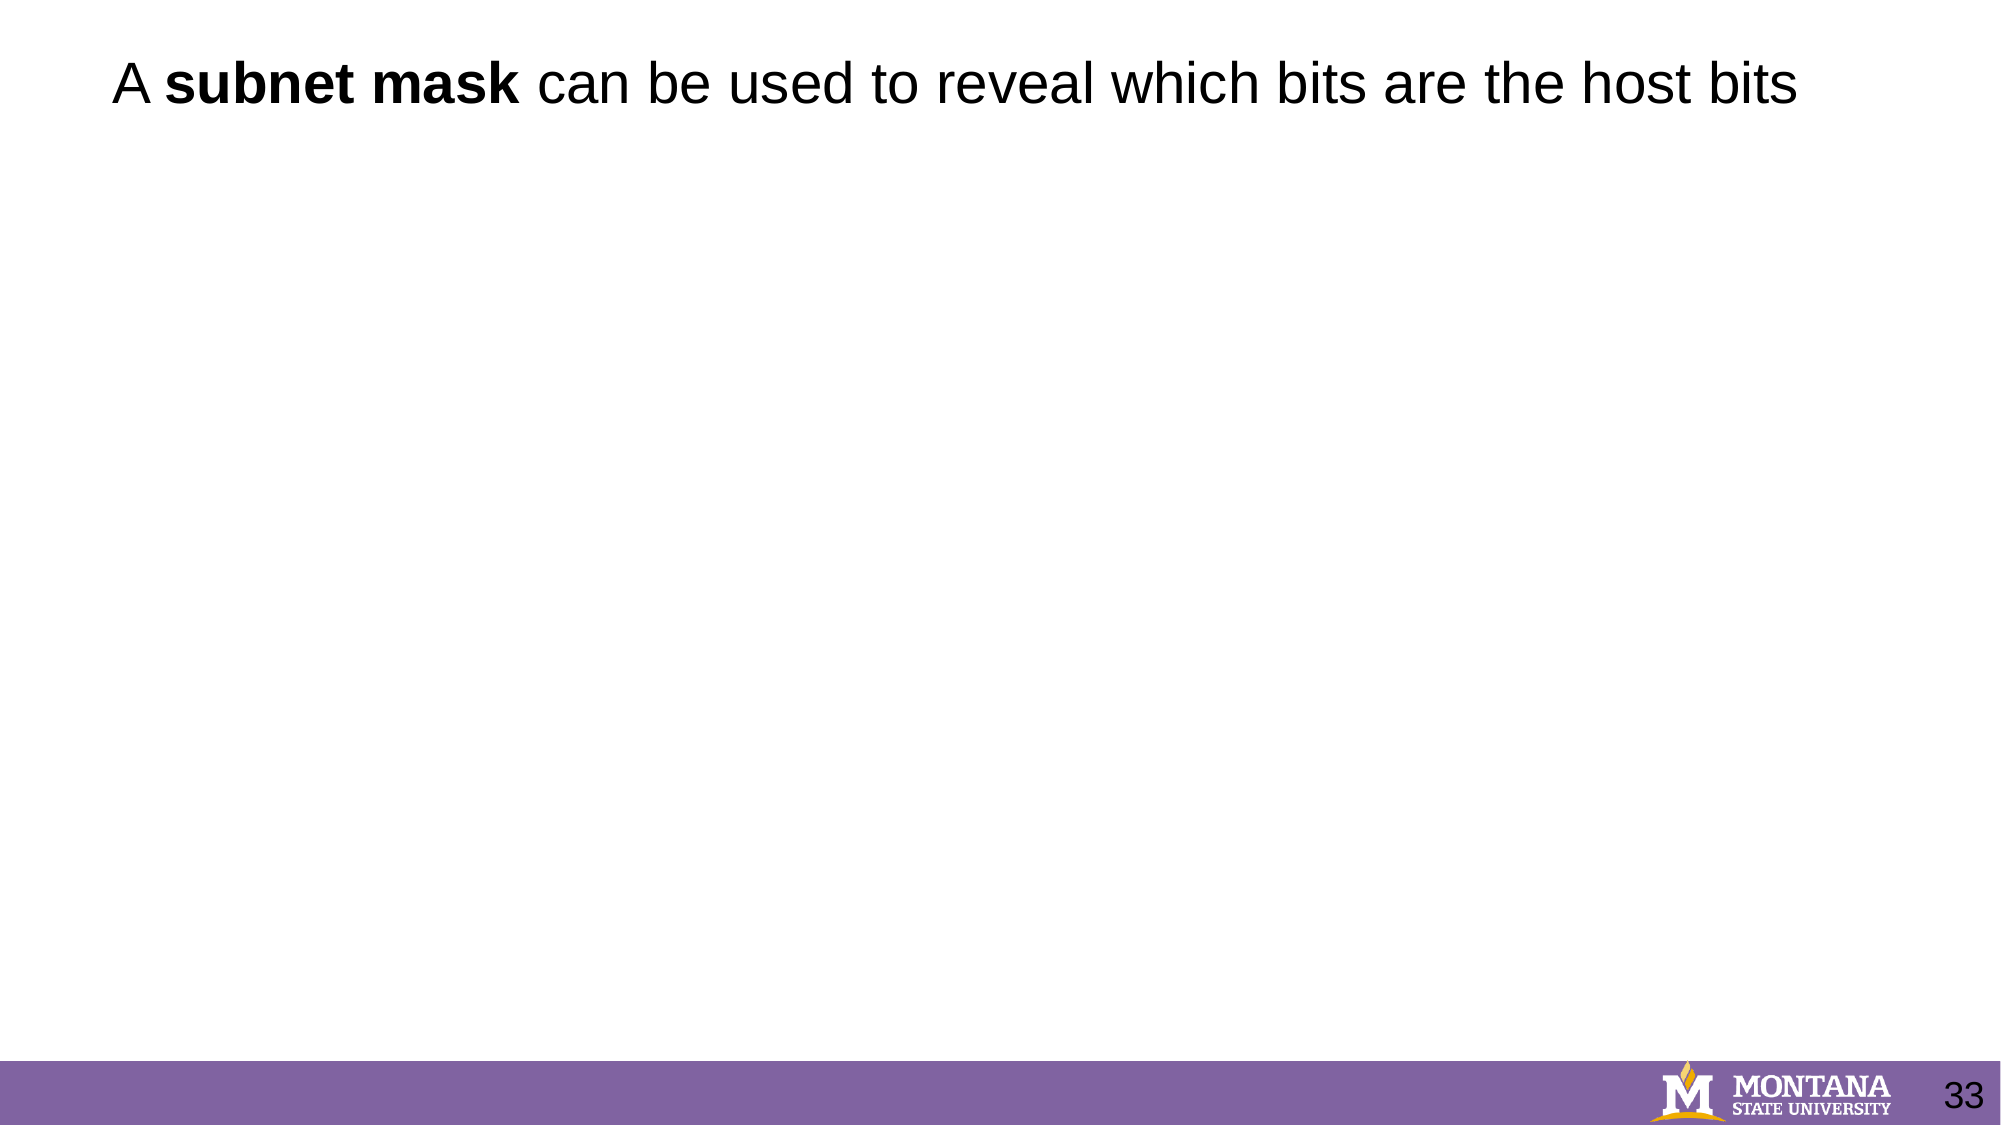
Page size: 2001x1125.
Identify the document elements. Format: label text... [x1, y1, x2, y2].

slide_number 33 [1937, 1072, 1994, 1125]
text_box A subnet mask can be used to reveal which bits are the host bits [97, 37, 1816, 123]
picture [1650, 1060, 1891, 1122]
